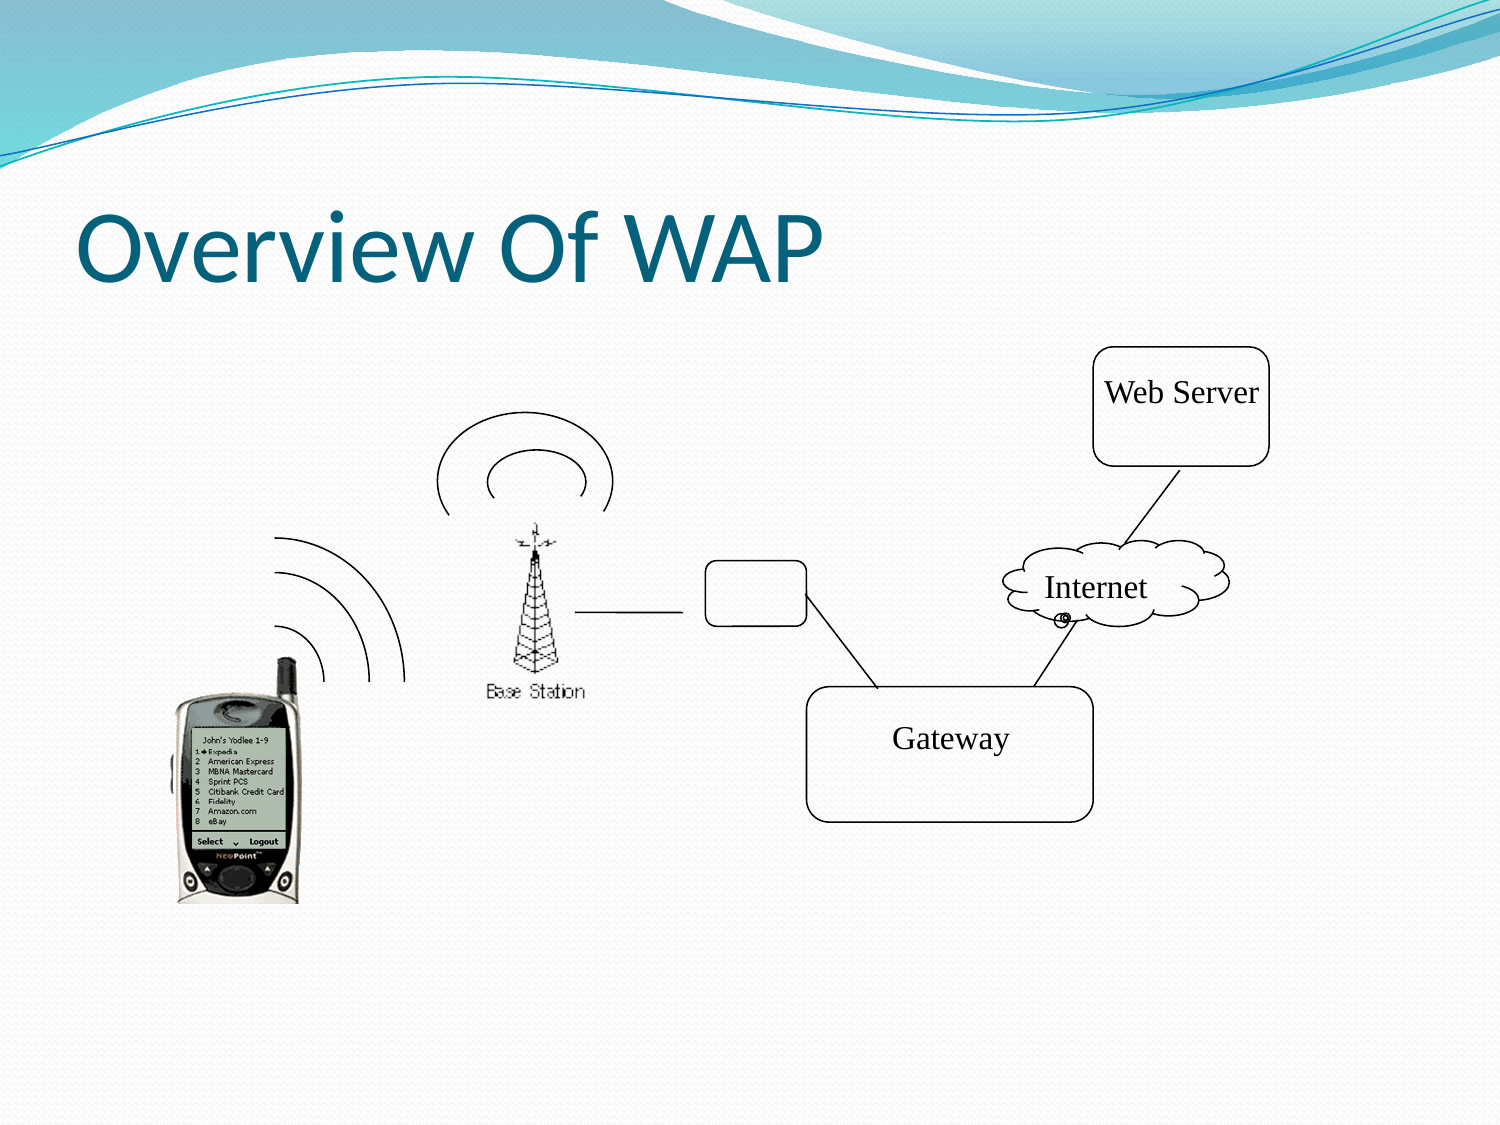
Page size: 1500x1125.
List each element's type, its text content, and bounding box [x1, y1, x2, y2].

text_box [705, 560, 807, 627]
text_box [806, 686, 1094, 823]
text_box [437, 412, 613, 499]
text_box Gateway [876, 708, 1026, 764]
text_box [1093, 418, 1270, 467]
text_box Web Server [1089, 362, 1275, 418]
picture [412, 499, 638, 726]
text_box [274, 572, 370, 682]
text_box [1037, 614, 1153, 628]
text_box [487, 449, 586, 499]
title Overview Of WAP [75, 115, 1425, 303]
text_box [1002, 540, 1230, 616]
text_box Internet [1029, 558, 1163, 614]
text_box [274, 537, 405, 683]
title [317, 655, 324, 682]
picture [156, 653, 317, 905]
text_box [1093, 346, 1269, 362]
